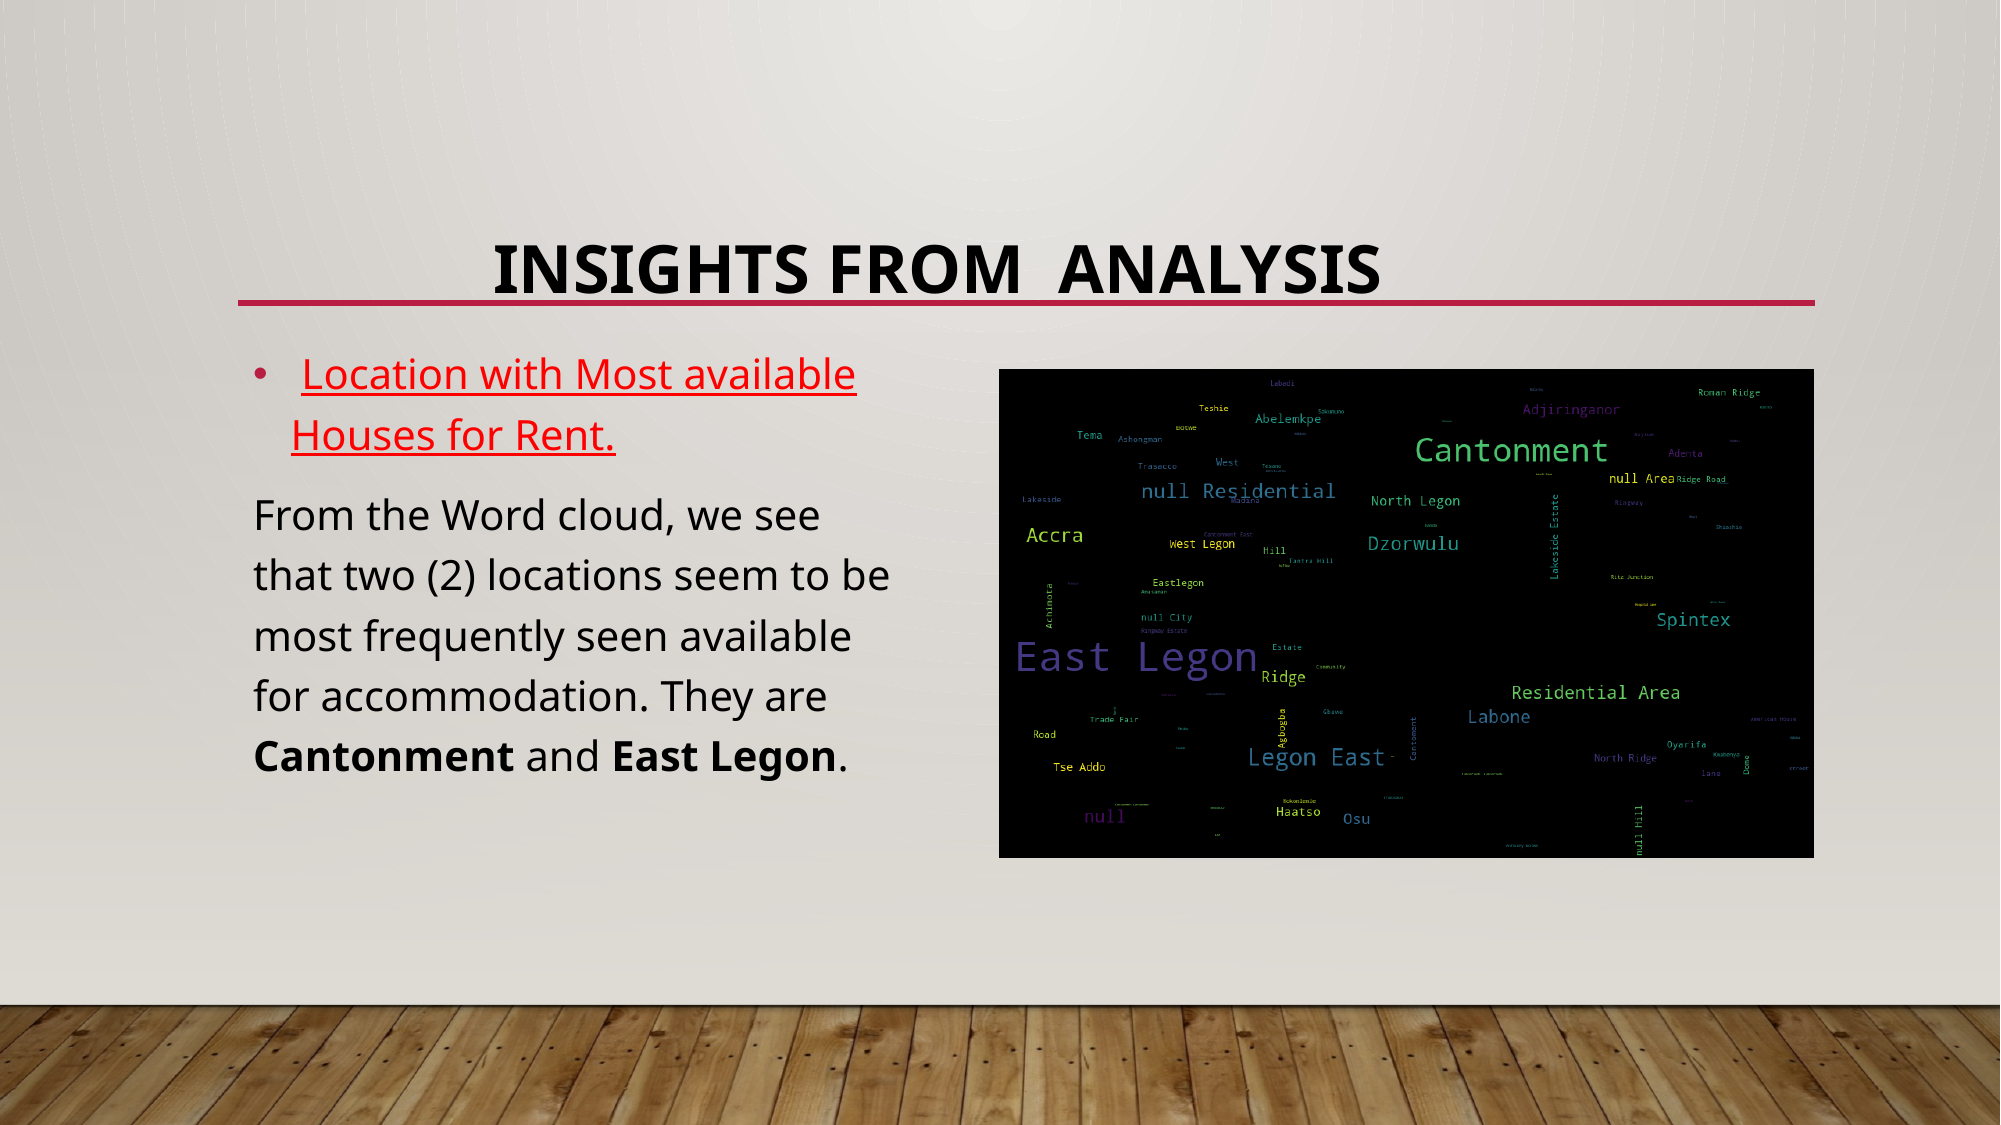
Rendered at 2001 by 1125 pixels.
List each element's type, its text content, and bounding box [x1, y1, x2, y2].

picture [999, 369, 1814, 858]
picture [0, 1005, 2000, 1125]
title INSIGHTS FROM ANALYSIS [478, 228, 2000, 401]
list Location with Most available Houses for Rent. From the Word cloud, we see that two (2) locations seem to be most frequently seen available for accommodation. They are Cantonment and East Legon. [238, 330, 921, 897]
